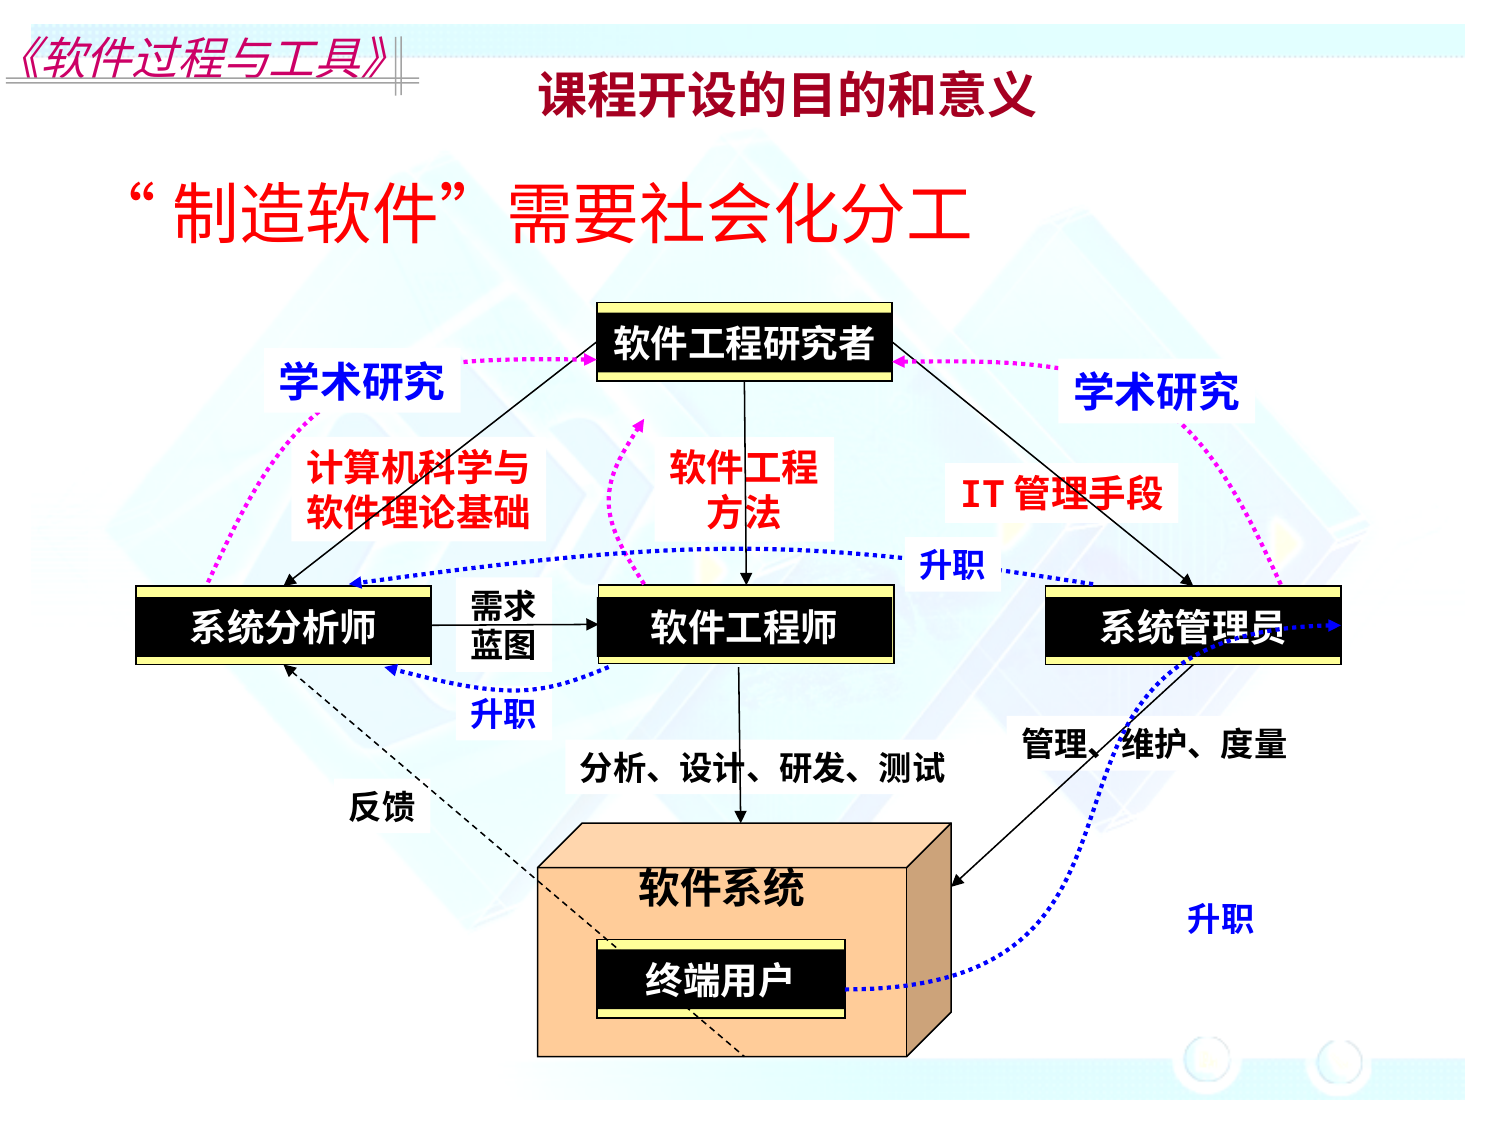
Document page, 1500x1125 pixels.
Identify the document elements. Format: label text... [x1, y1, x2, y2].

title “制造软件”需要社会化分工 [75, 164, 1069, 268]
text_box [596, 302, 893, 311]
text_box 课程开设的目的和意义 [412, 62, 1163, 125]
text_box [348, 536, 1342, 990]
text_box 软件系统 [537, 1019, 945, 1057]
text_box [135, 312, 1342, 1011]
